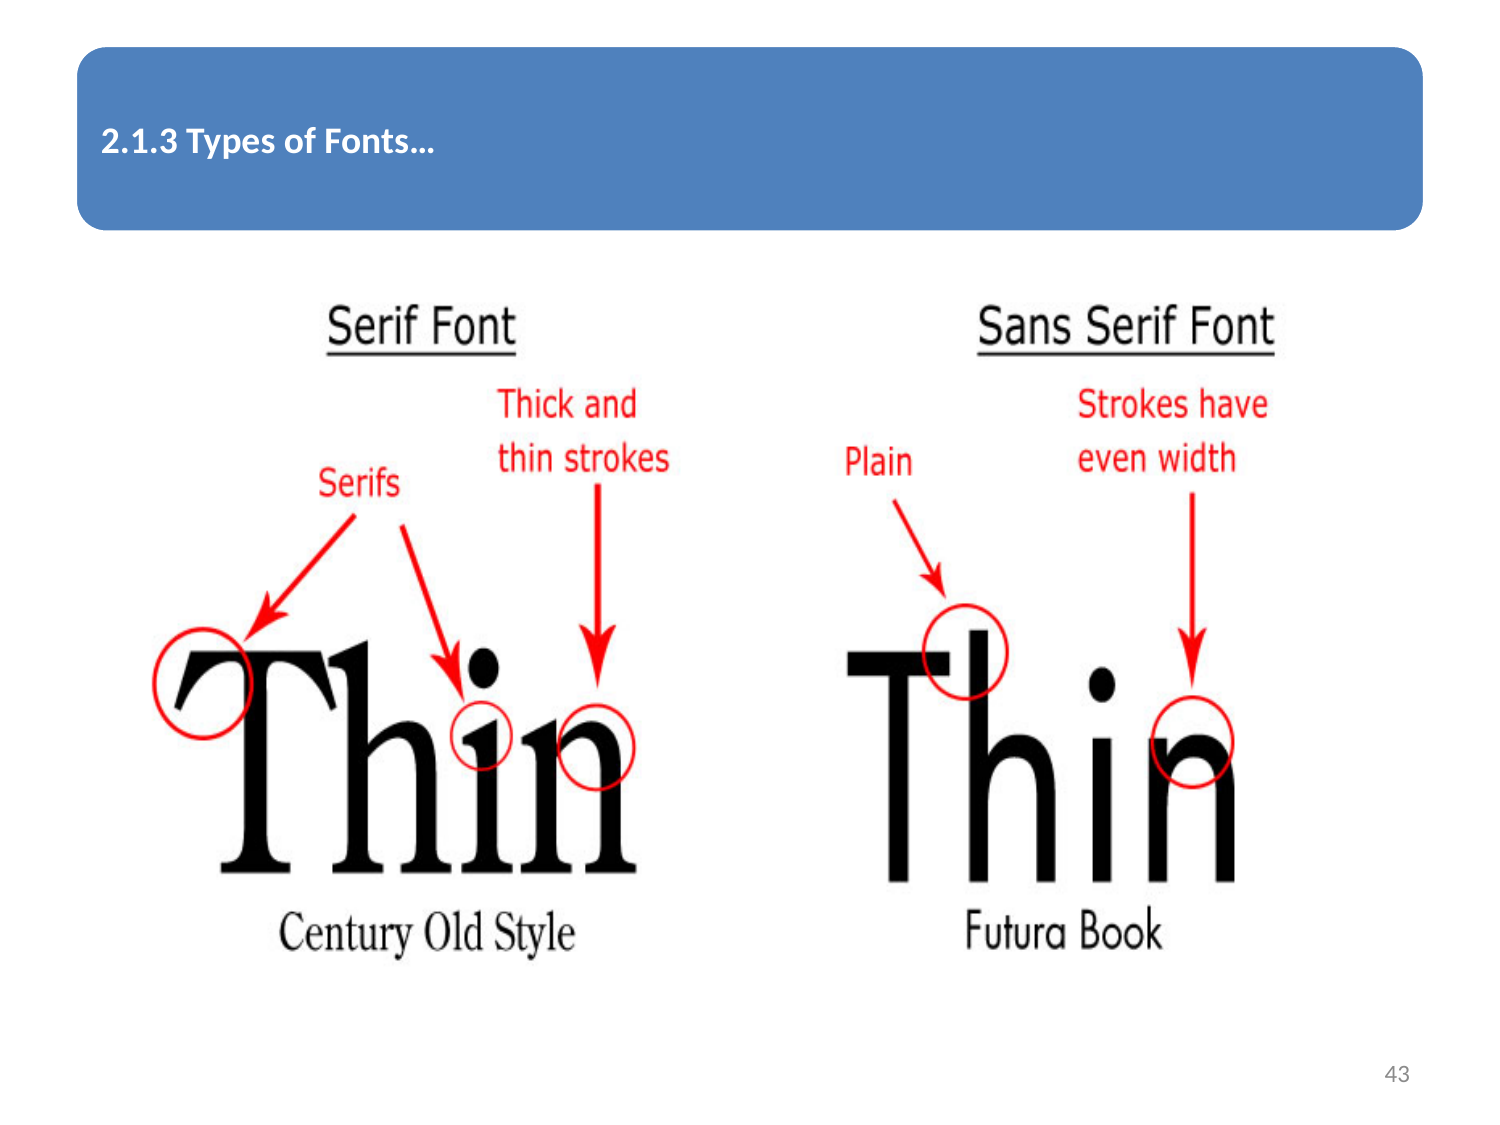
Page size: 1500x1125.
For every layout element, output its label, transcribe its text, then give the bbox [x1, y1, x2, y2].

picture [74, 274, 1428, 996]
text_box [74, 44, 1426, 233]
slide_number 43 [1074, 1042, 1425, 1103]
